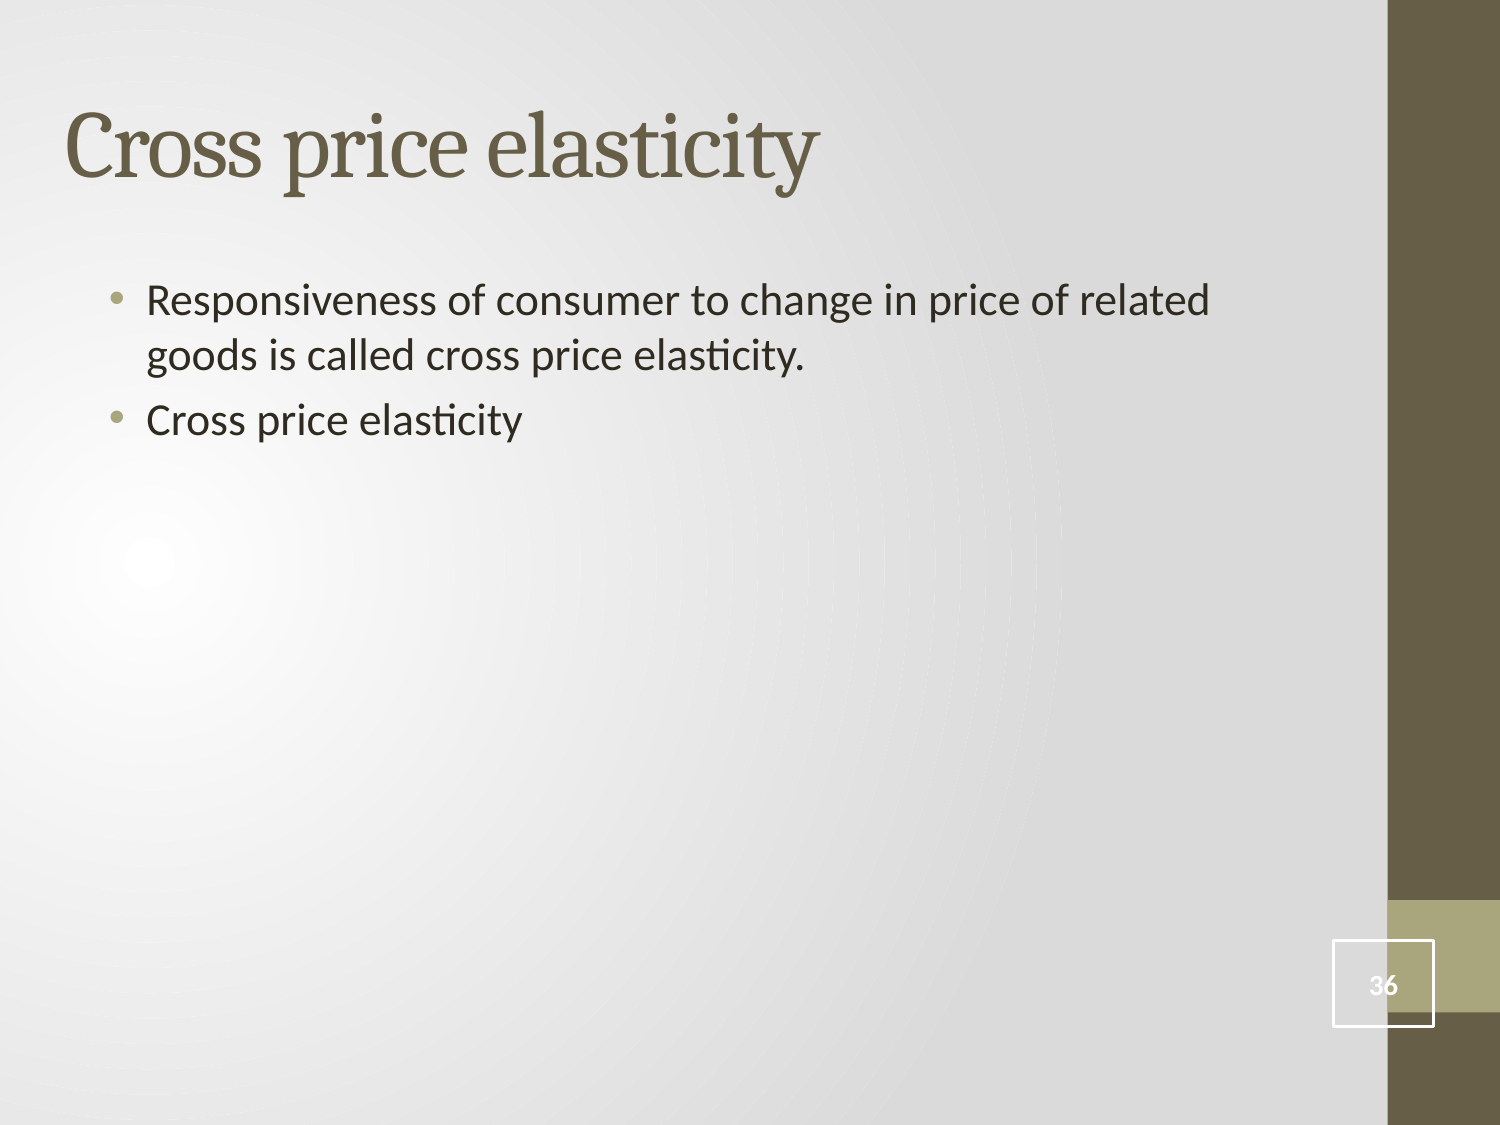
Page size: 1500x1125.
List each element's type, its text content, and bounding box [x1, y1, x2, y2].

title Cross price elasticity [50, 45, 1275, 233]
slide_number 36 [1332, 939, 1435, 1028]
